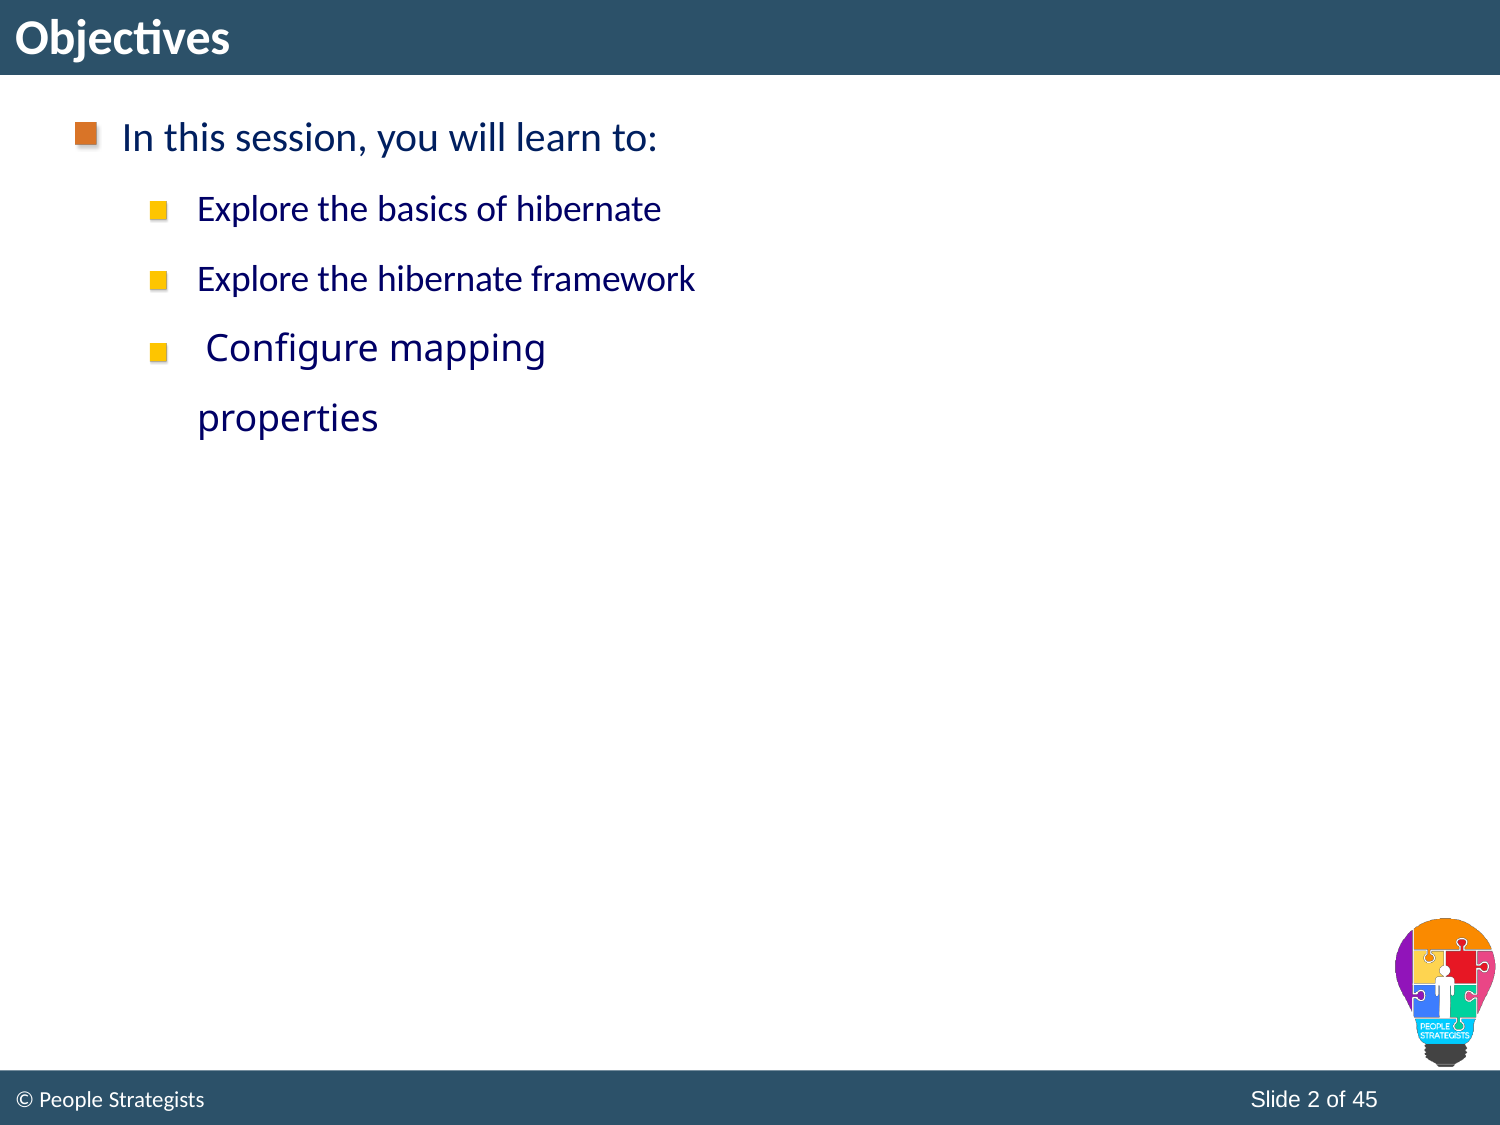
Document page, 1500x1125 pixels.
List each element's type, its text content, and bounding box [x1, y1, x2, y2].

text_box [149, 343, 169, 365]
title Objectives [12, 4, 1488, 193]
picture [1390, 913, 1500, 1071]
footer © People Strategists [12, 1088, 209, 1125]
text_box In this session, you will learn to: Explore the basics of hibernate Explore the hibernate framework Configure mapping properties [119, 193, 705, 439]
slide_number Slide 2 of 45 [1248, 1086, 1393, 1125]
